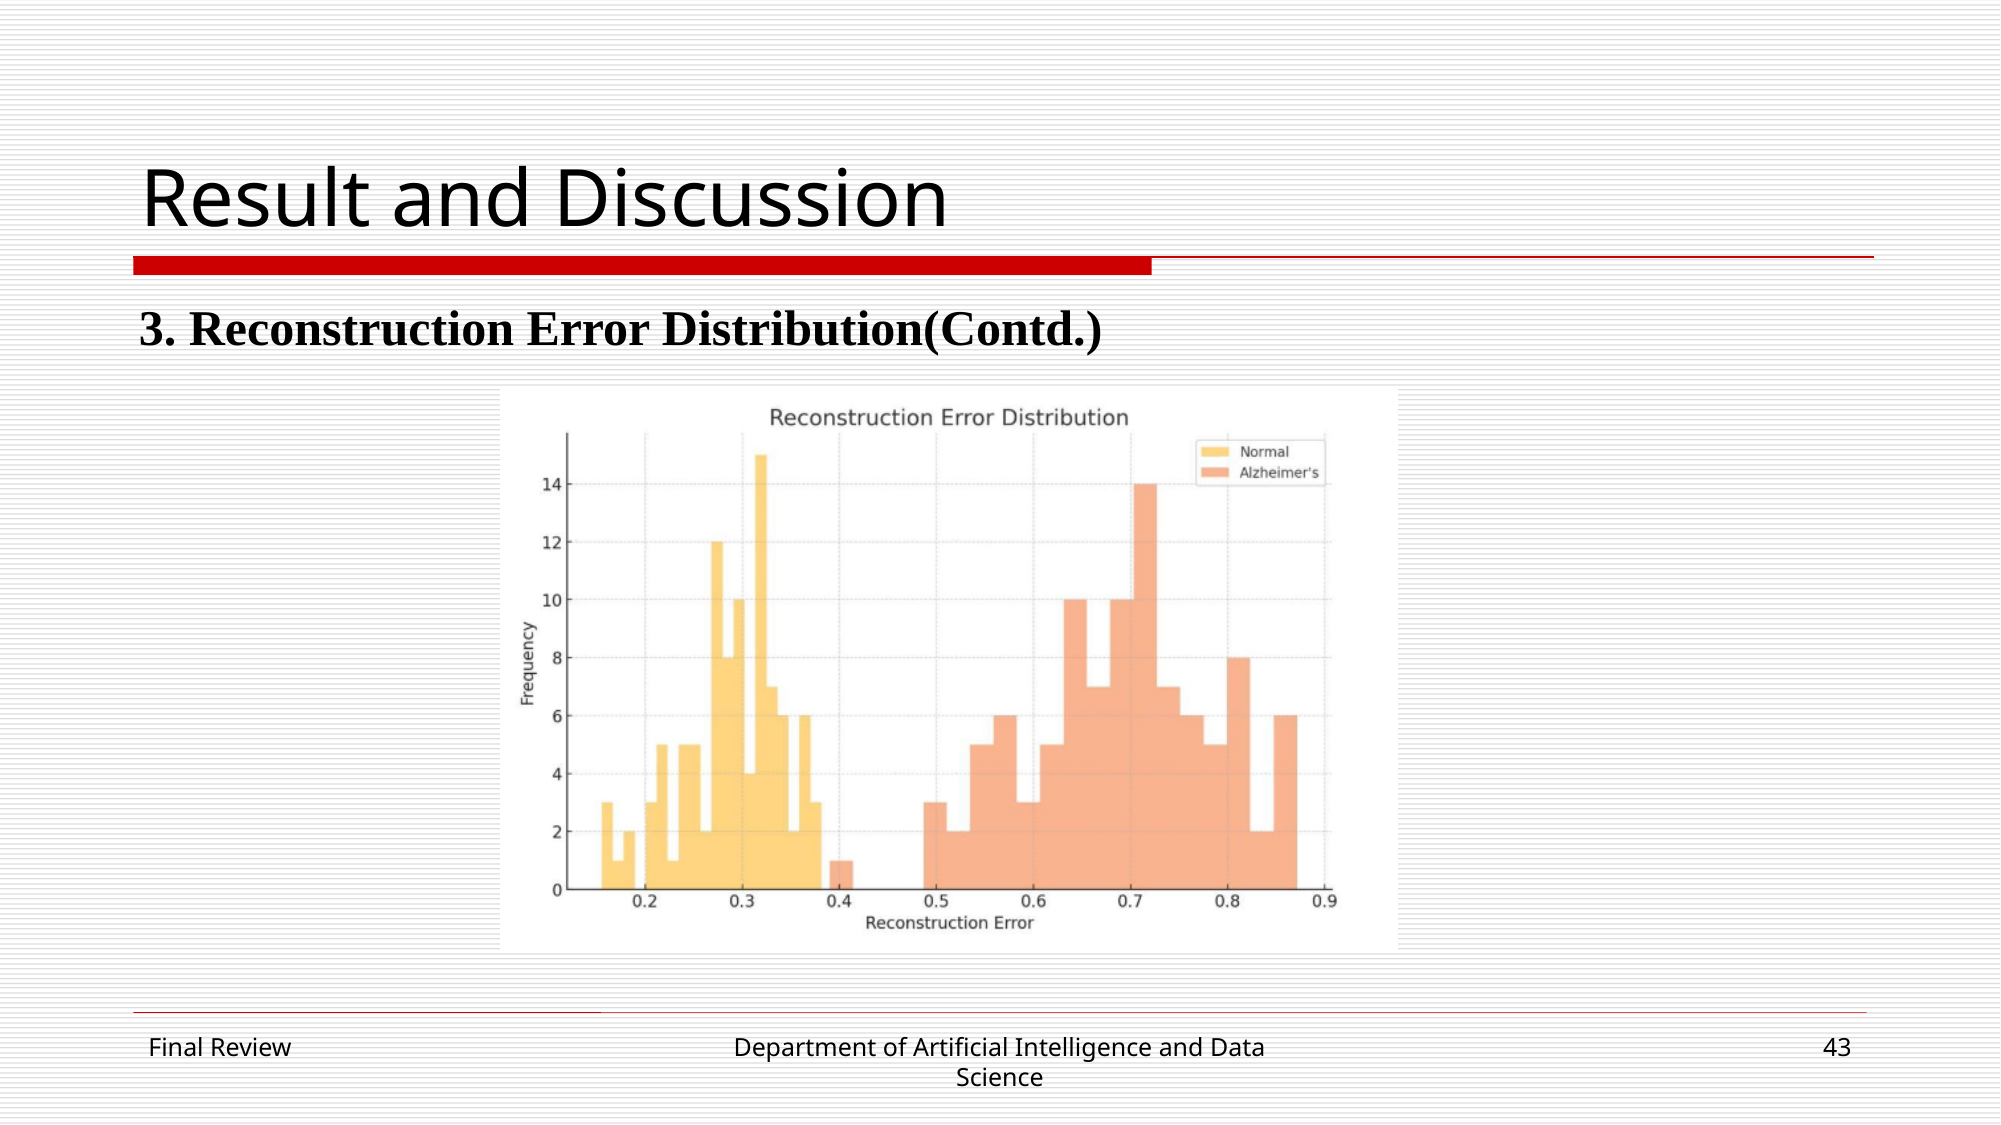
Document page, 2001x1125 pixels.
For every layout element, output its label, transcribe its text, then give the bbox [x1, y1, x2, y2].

slide_number 43 [1433, 1024, 1867, 1103]
footer Department of Artificial Intelligence and Data Science [683, 1024, 1317, 1103]
title Result and Discussion [125, 50, 1876, 250]
slide_number Final Review [133, 1024, 567, 1103]
list 3. Reconstruction Error Distribution(Contd.) [123, 287, 1874, 988]
picture [0, 0, 2001, 1125]
